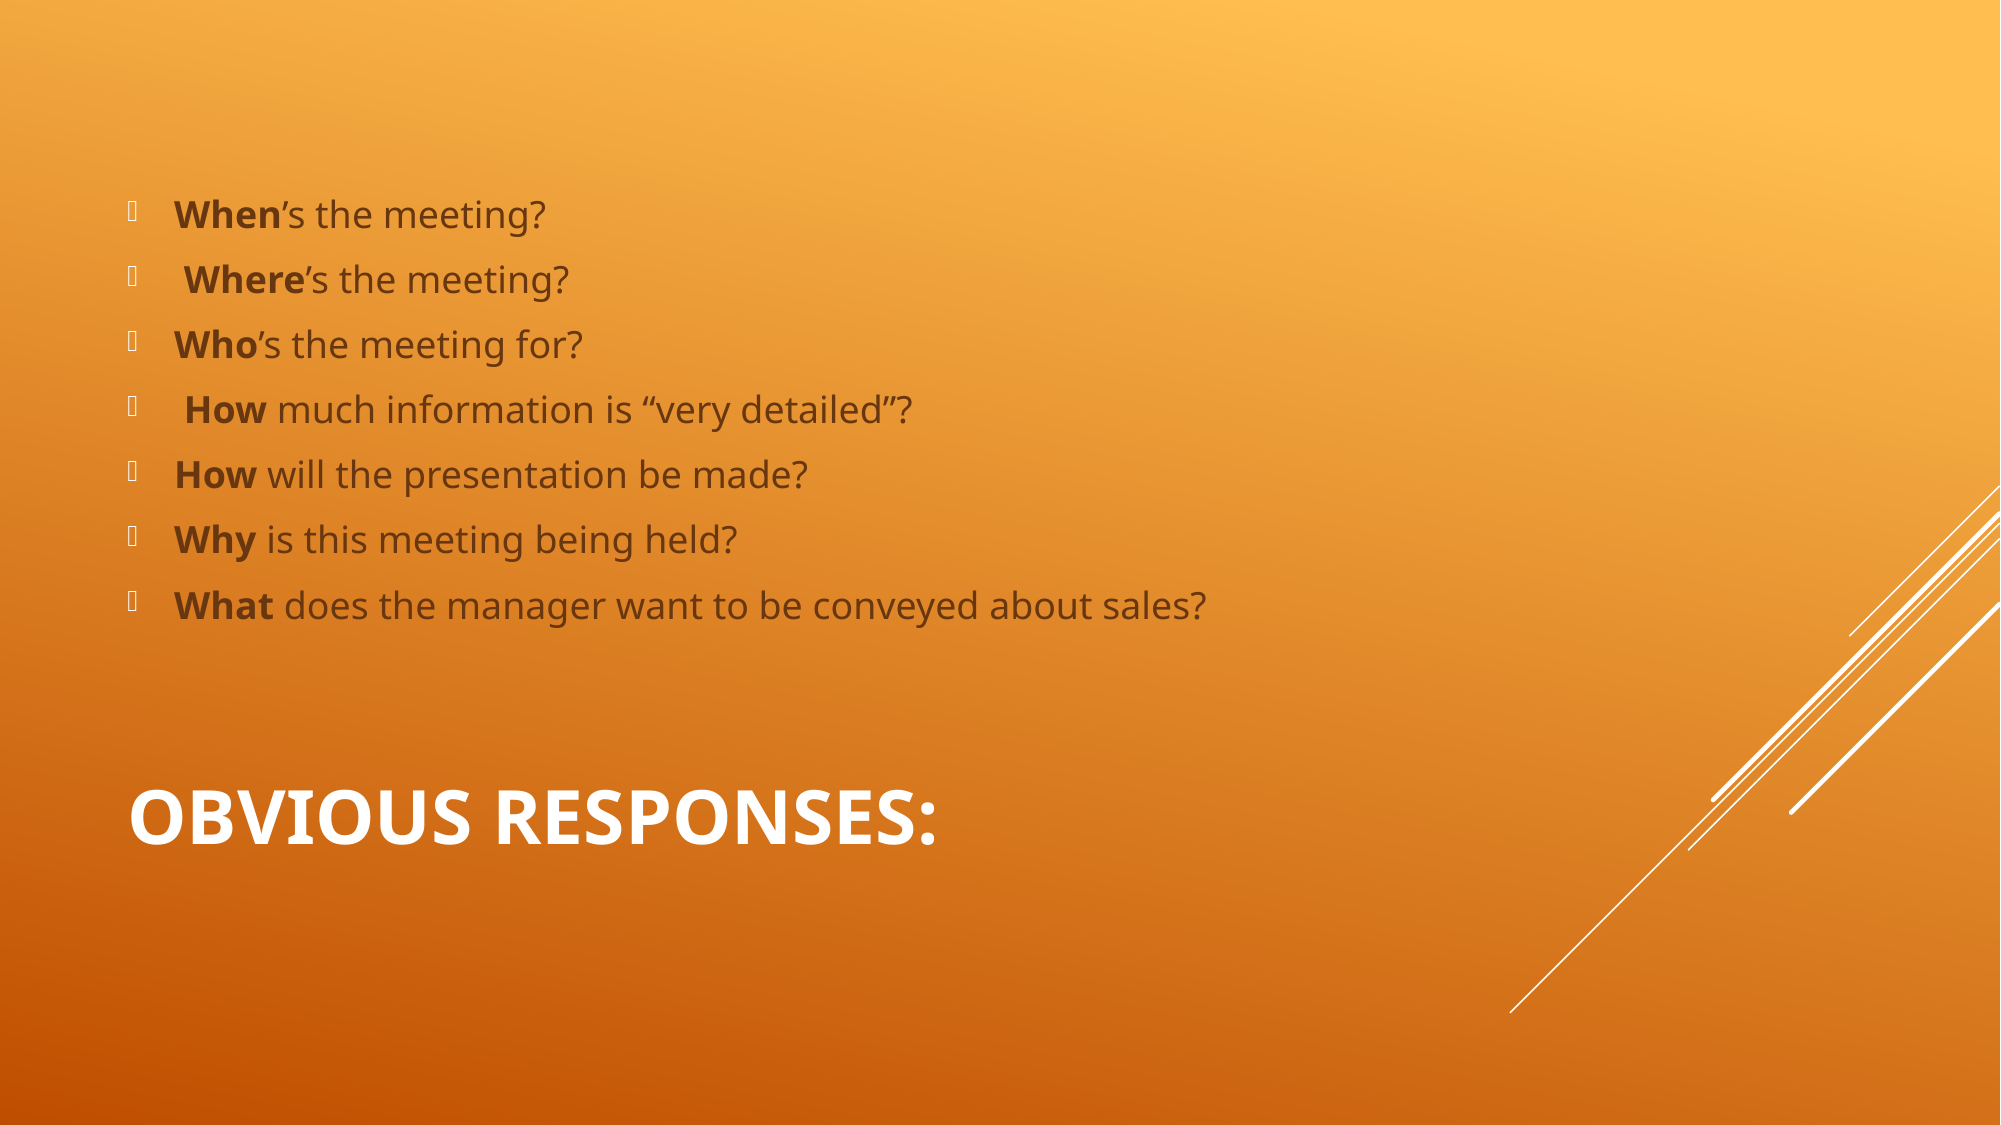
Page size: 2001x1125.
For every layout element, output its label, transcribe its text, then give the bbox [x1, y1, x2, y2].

title Obvious responses: [112, 736, 1513, 984]
list When’s the meeting? Where’s the meeting? Who’s the meeting for? How much information is “very detailed”? How will the presentation be made? Why is this meeting being held? What does the manager want to be conveyed about sales? [112, 112, 1733, 706]
